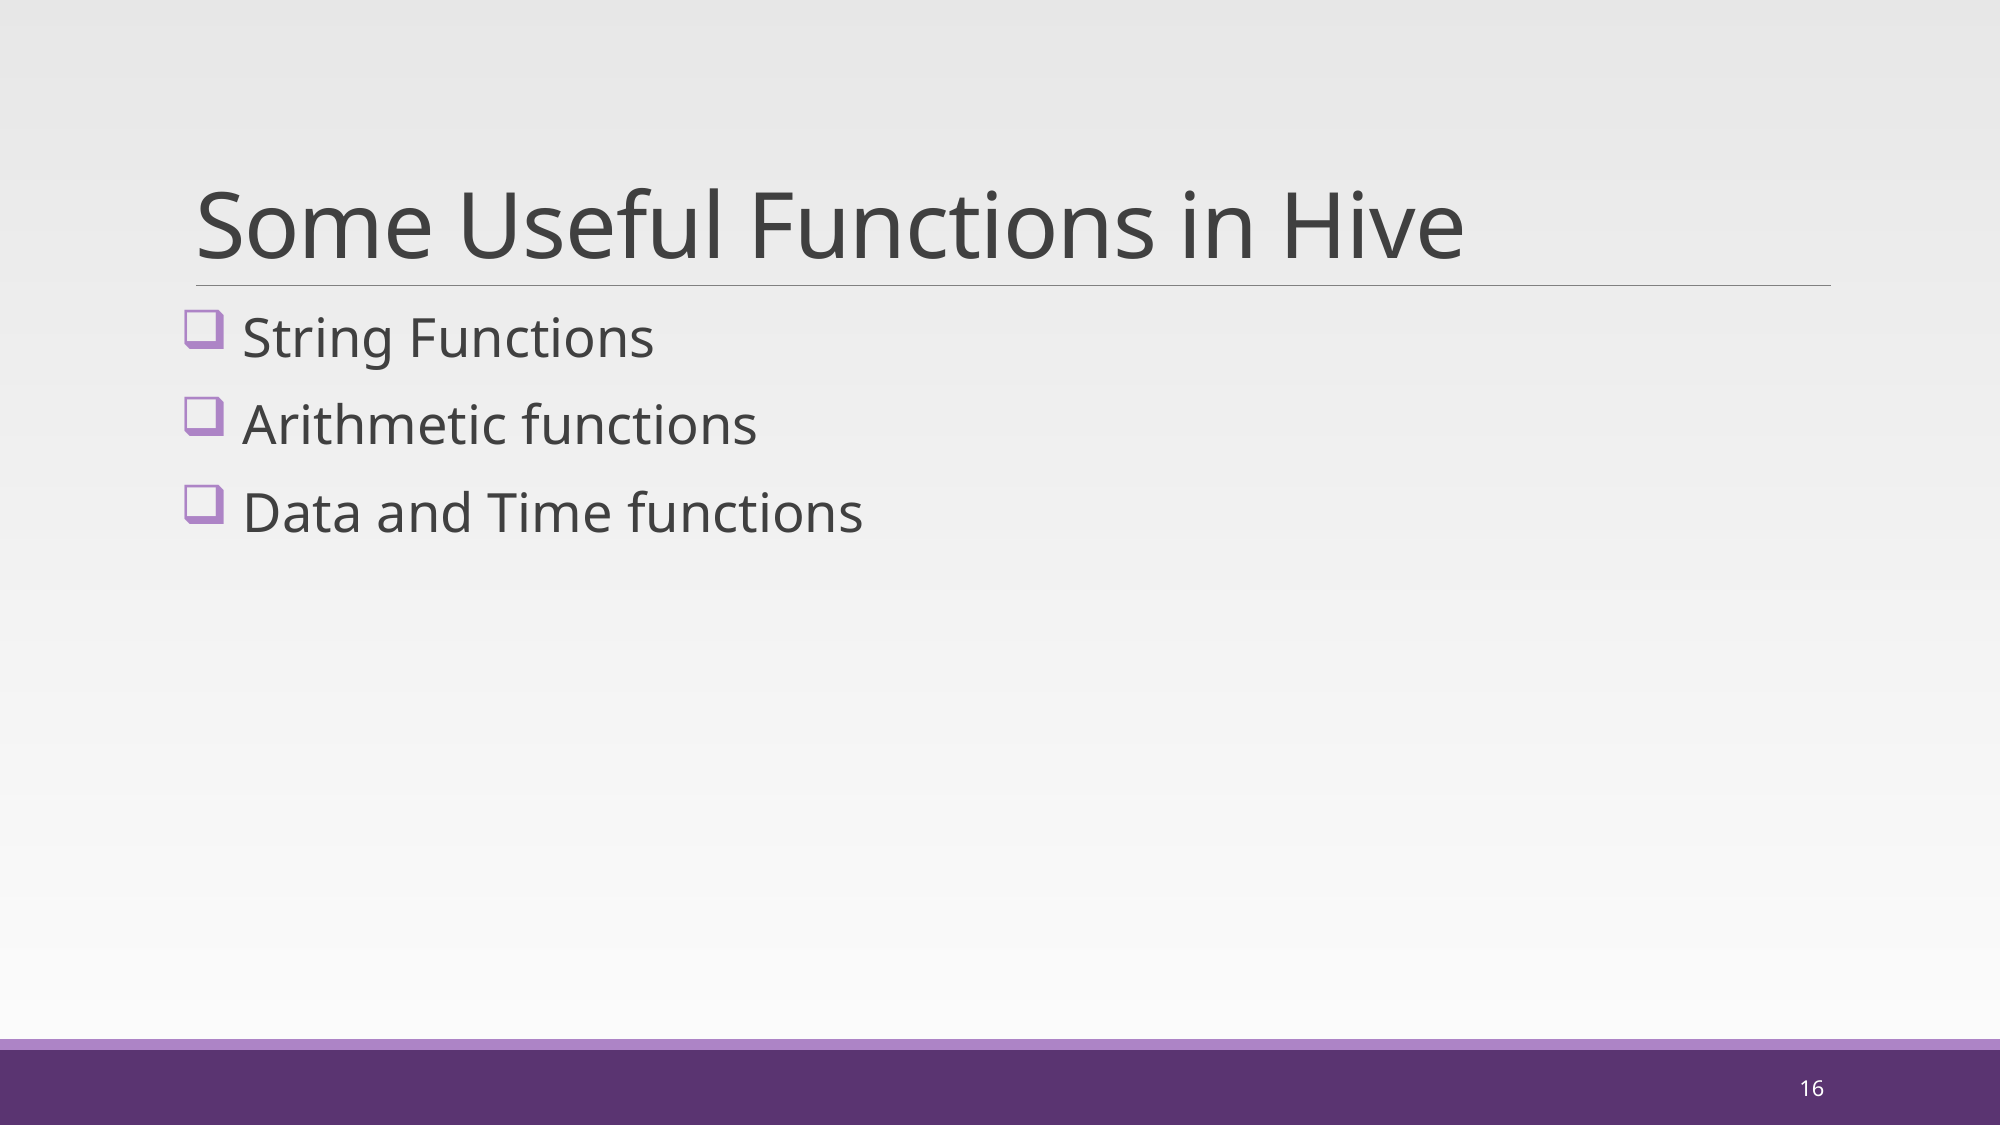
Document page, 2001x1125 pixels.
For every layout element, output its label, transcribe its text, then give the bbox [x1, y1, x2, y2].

title Some Useful Functions in Hive [180, 47, 1830, 285]
list String Functions Arithmetic functions Data and Time functions [180, 302, 1830, 963]
slide_number 16 [1624, 1059, 1840, 1120]
